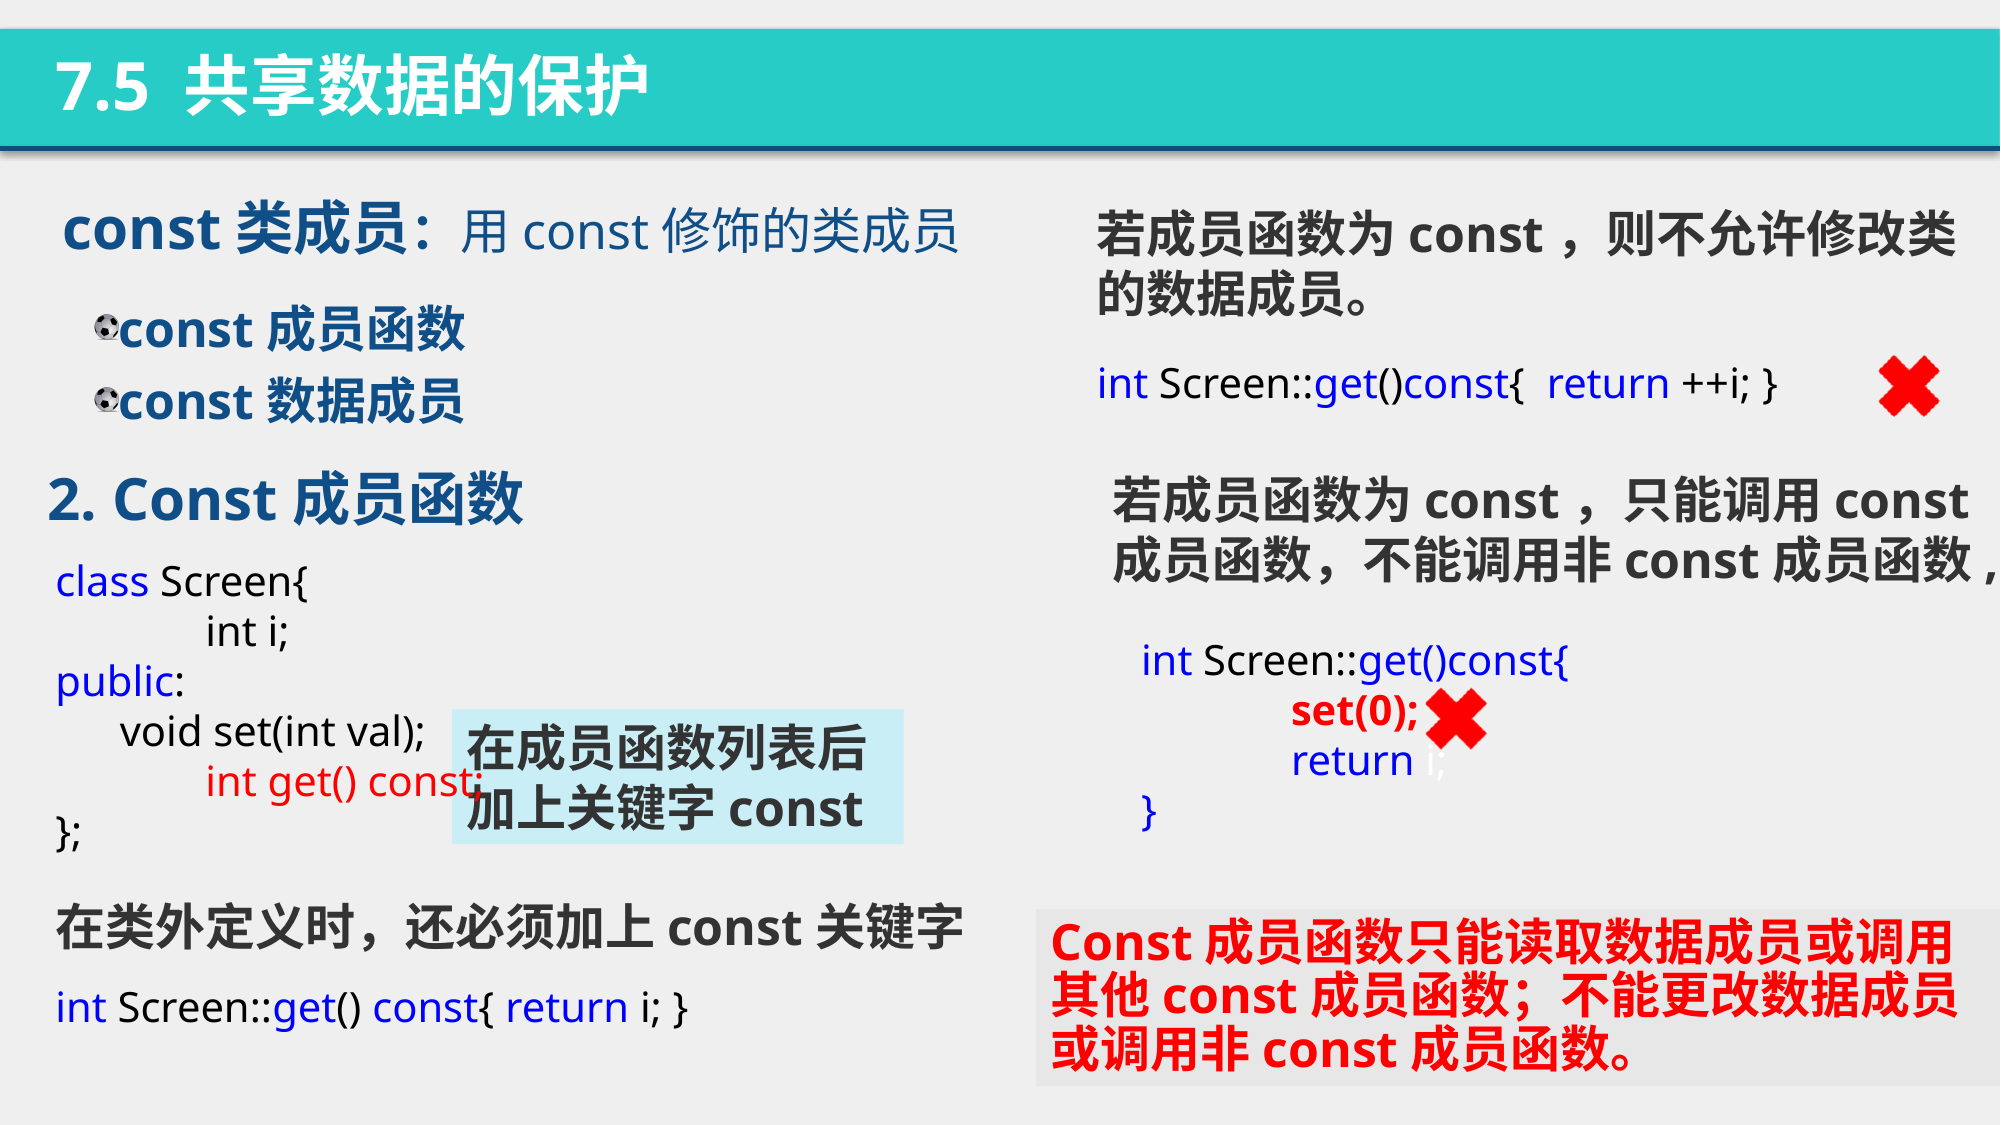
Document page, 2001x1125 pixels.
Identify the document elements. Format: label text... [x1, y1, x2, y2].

text_box [0, 28, 2000, 146]
text_box 在成员函数列表后加上关键字const [791, 709, 904, 845]
text_box const类成员：用const修饰的类成员 [32, 184, 978, 269]
text_box class Screen{ int i; public: void set(int val); int get() const; }; [40, 547, 791, 863]
picture [1394, 639, 1541, 794]
picture [1847, 307, 1994, 461]
text_box 7.5 共享数据的保护 [40, 36, 1358, 132]
text_box int Screen::get()const{ set(0); return i; } [1126, 626, 1877, 842]
text_box const成员函数 const数据成员 [79, 289, 550, 437]
text_box 2. Const成员函数 [32, 455, 726, 540]
text_box 在类外定义时，还必须加上const关键字 [40, 887, 986, 963]
text_box int Screen::get() const{ return i; } [40, 973, 791, 1039]
text_box Const成员函数只能读取数据成员或调用其他const成员函数；不能更改数据成员或调用非const成员函数。 [1036, 909, 2000, 1087]
text_box 若成员函数为const，只能调用const成员函数，不能调用非const成员函数, [1097, 461, 2000, 596]
text_box int Screen::get()const{ return ++i; } [1082, 349, 1842, 414]
text_box 若成员函数为const，则不允许修改类的数据成员。 [1082, 194, 1978, 330]
